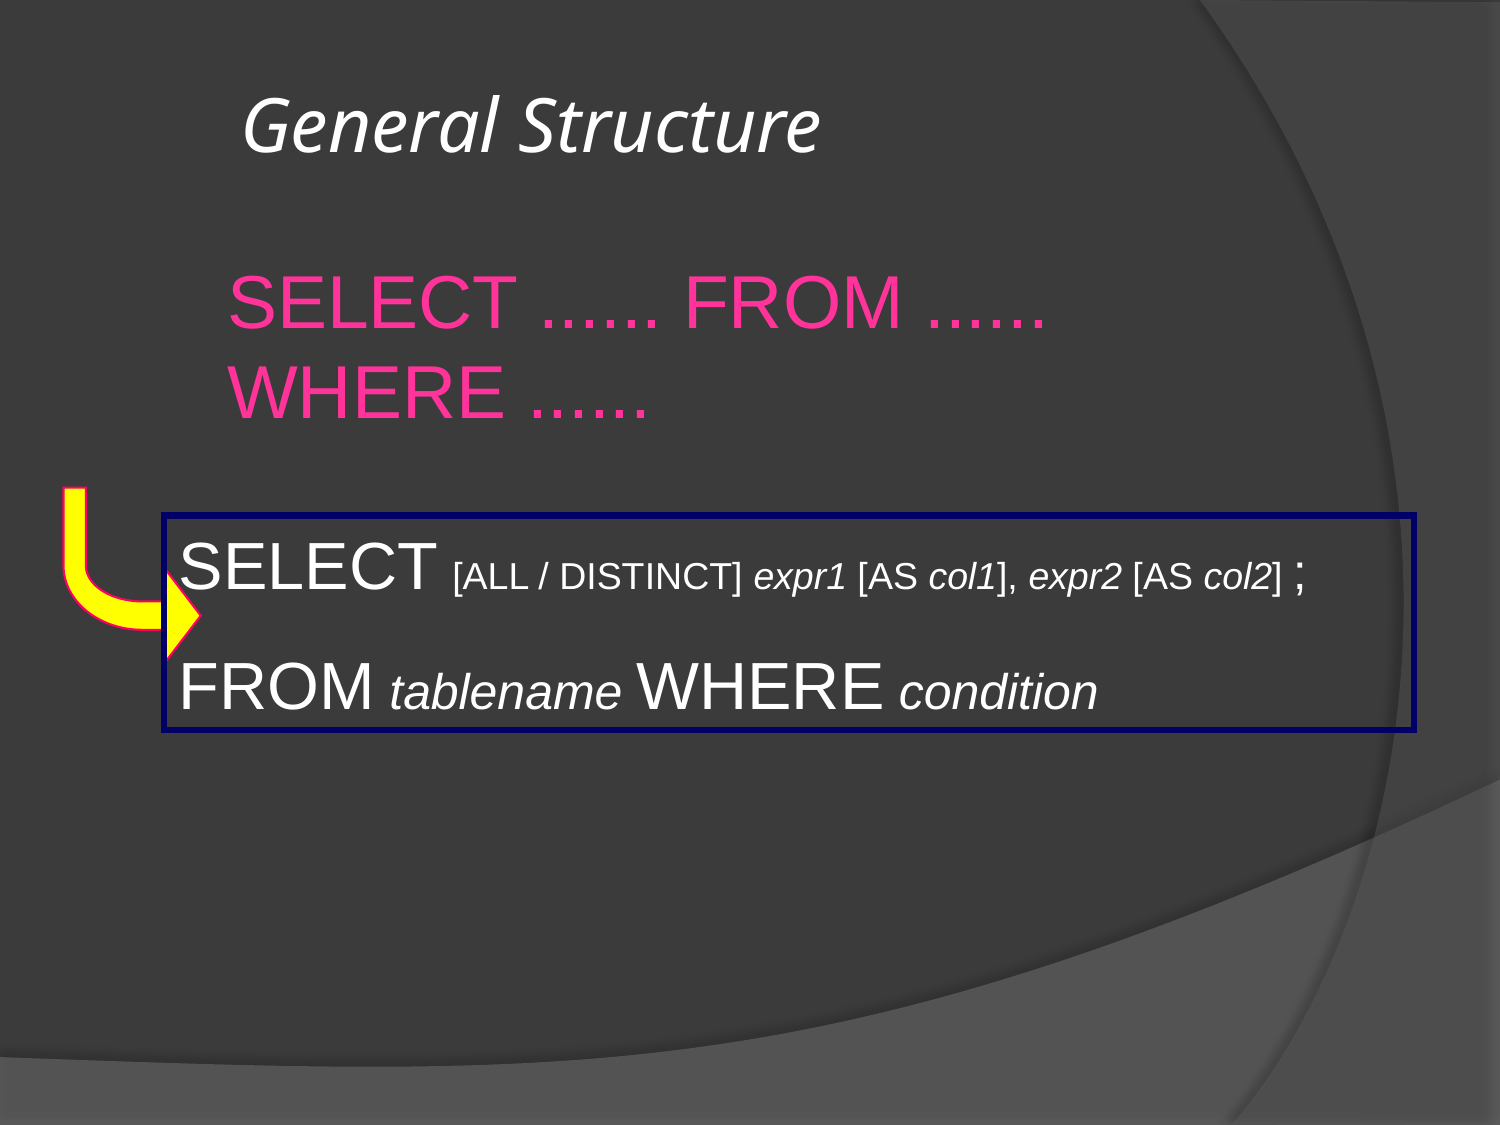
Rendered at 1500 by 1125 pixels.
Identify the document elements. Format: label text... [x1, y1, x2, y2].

text_box SELECT ...... FROM ...... WHERE ...... [212, 246, 1463, 441]
text_box SELECT [ALL / DISTINCT] expr1 [AS col1], expr2 [AS col2] ; FROM tablename WHERE condition [164, 515, 1415, 731]
text_box [63, 487, 164, 666]
text_box General Structure [224, 50, 1500, 175]
